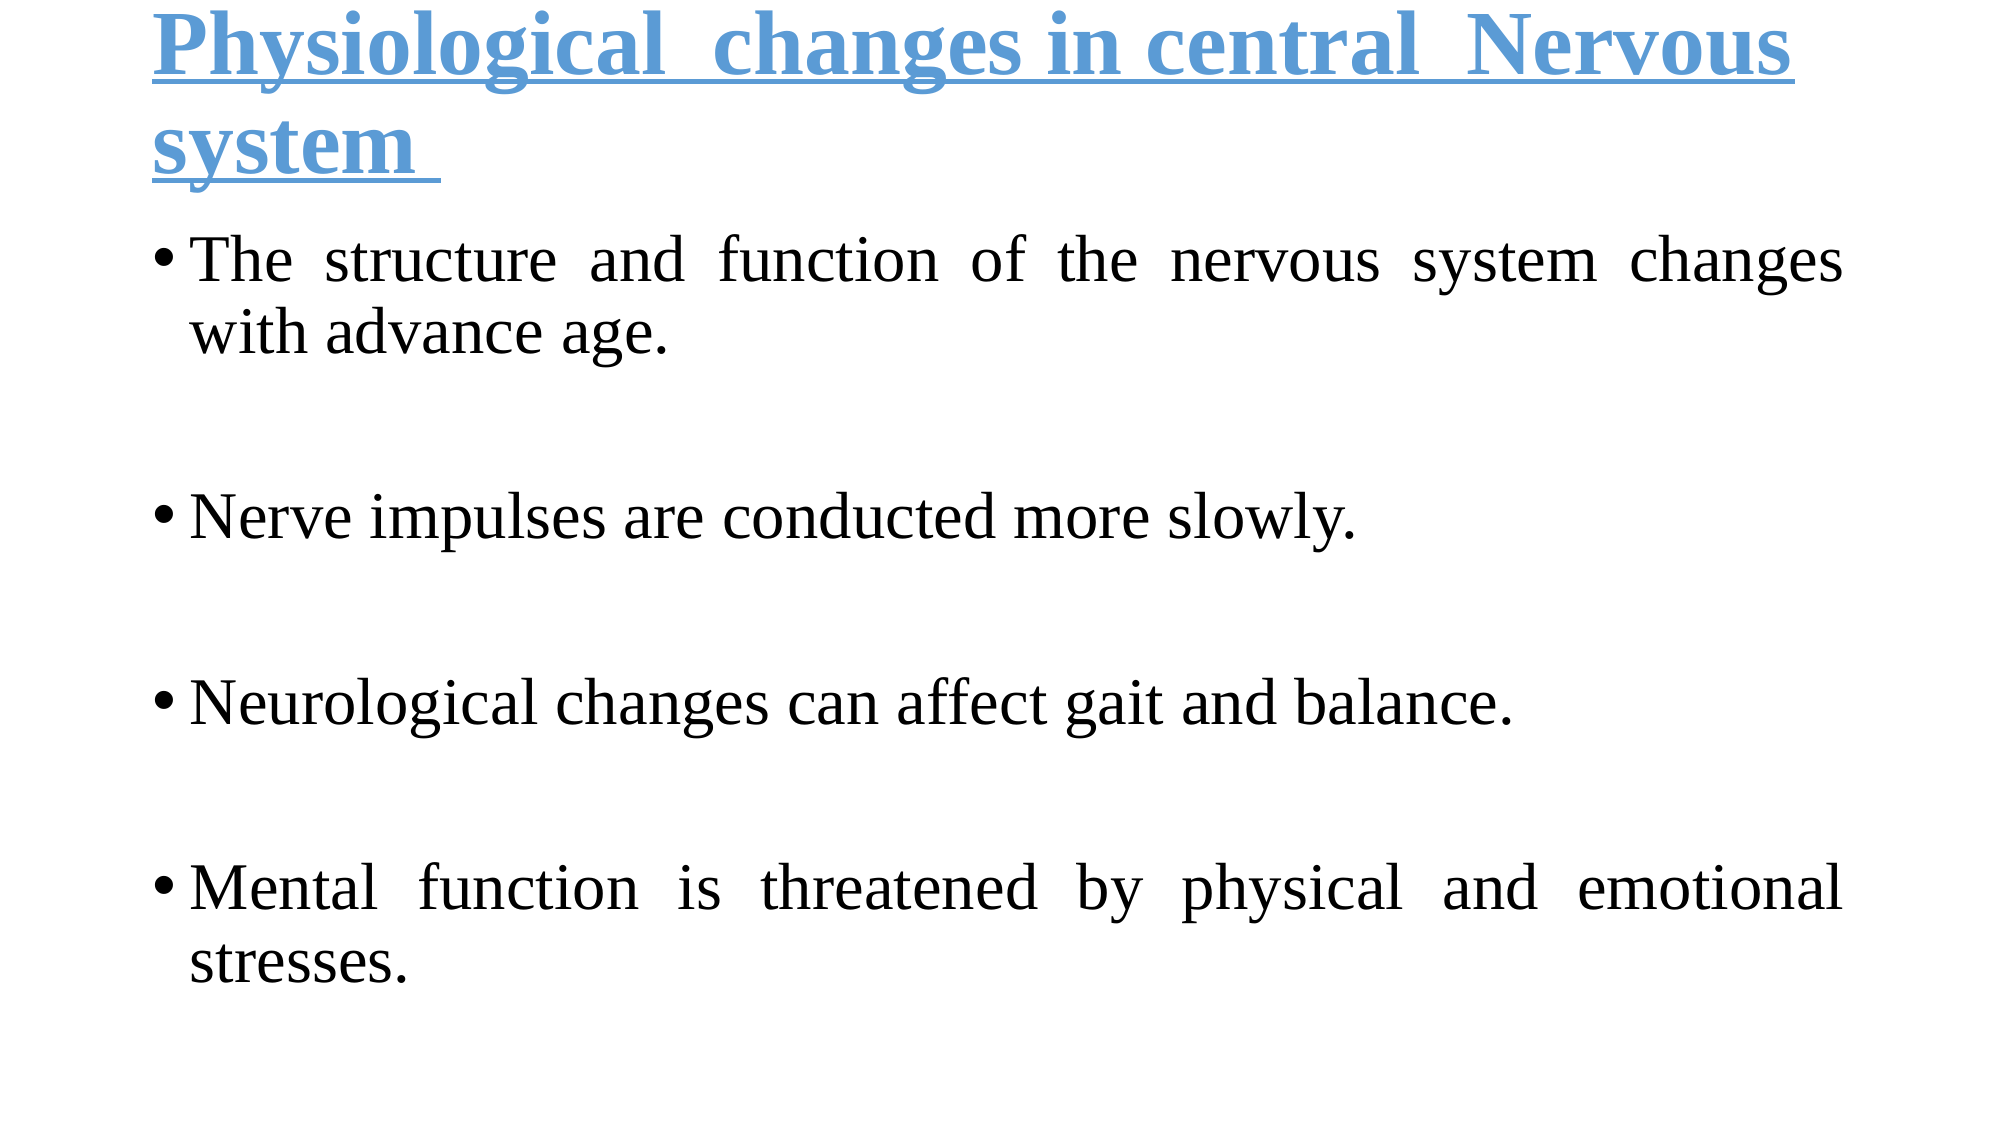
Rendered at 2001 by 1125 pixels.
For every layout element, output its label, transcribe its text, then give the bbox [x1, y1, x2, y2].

list The structure and function of the nervous system changes with advance age. Nerve impulses are conducted more slowly. Neurological changes can affect gait and balance. Mental function is threatened by physical and emotional stresses. [137, 216, 1863, 1103]
title Physiological changes in central Nervous system [137, 14, 1863, 175]
